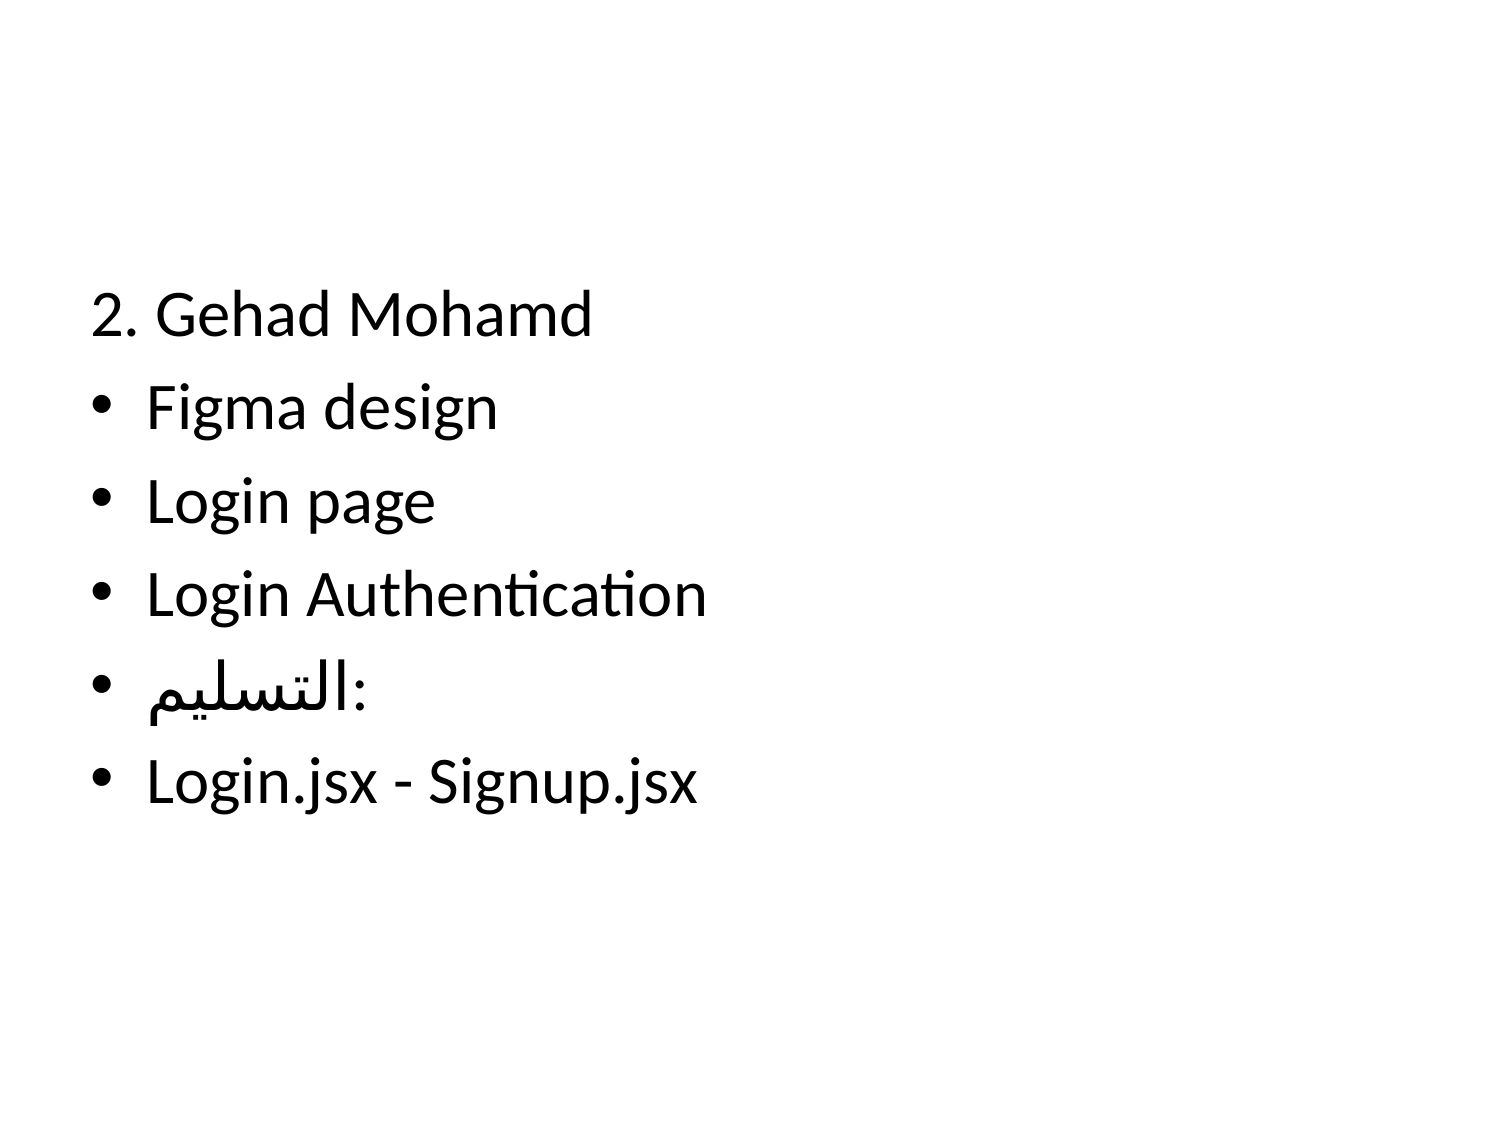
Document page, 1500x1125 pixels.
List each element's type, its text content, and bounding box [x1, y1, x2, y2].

list 2. Gehad Mohamd Figma design Login page Login Authentication التسليم: Login.jsx - Signup.jsx [75, 262, 1425, 1005]
